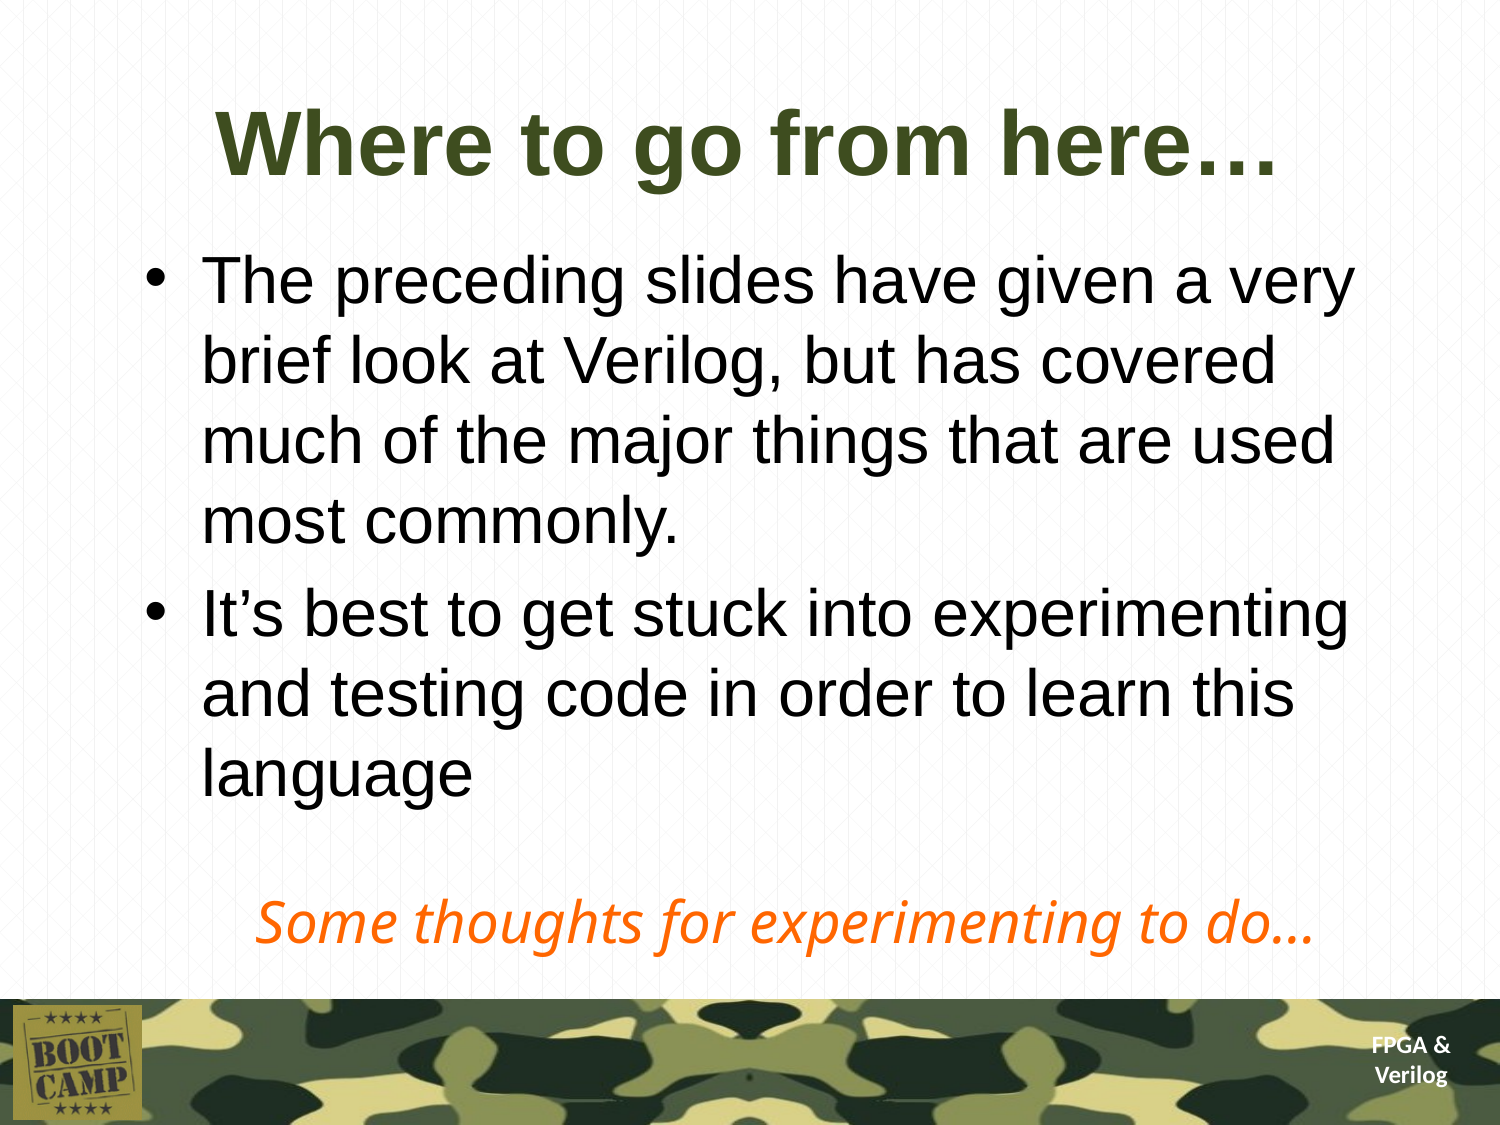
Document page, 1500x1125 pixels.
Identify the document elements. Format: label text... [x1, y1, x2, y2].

title Where to go from here… [75, 45, 1425, 233]
text_box Some thoughts for experimenting to do… [241, 878, 1333, 964]
list The preceding slides have given a very brief look at Verilog, but has covered much of the major things that are used most commonly. It’s best to get stuck into experimenting and testing code in order to learn this language [129, 229, 1444, 917]
picture [0, 999, 1500, 1125]
